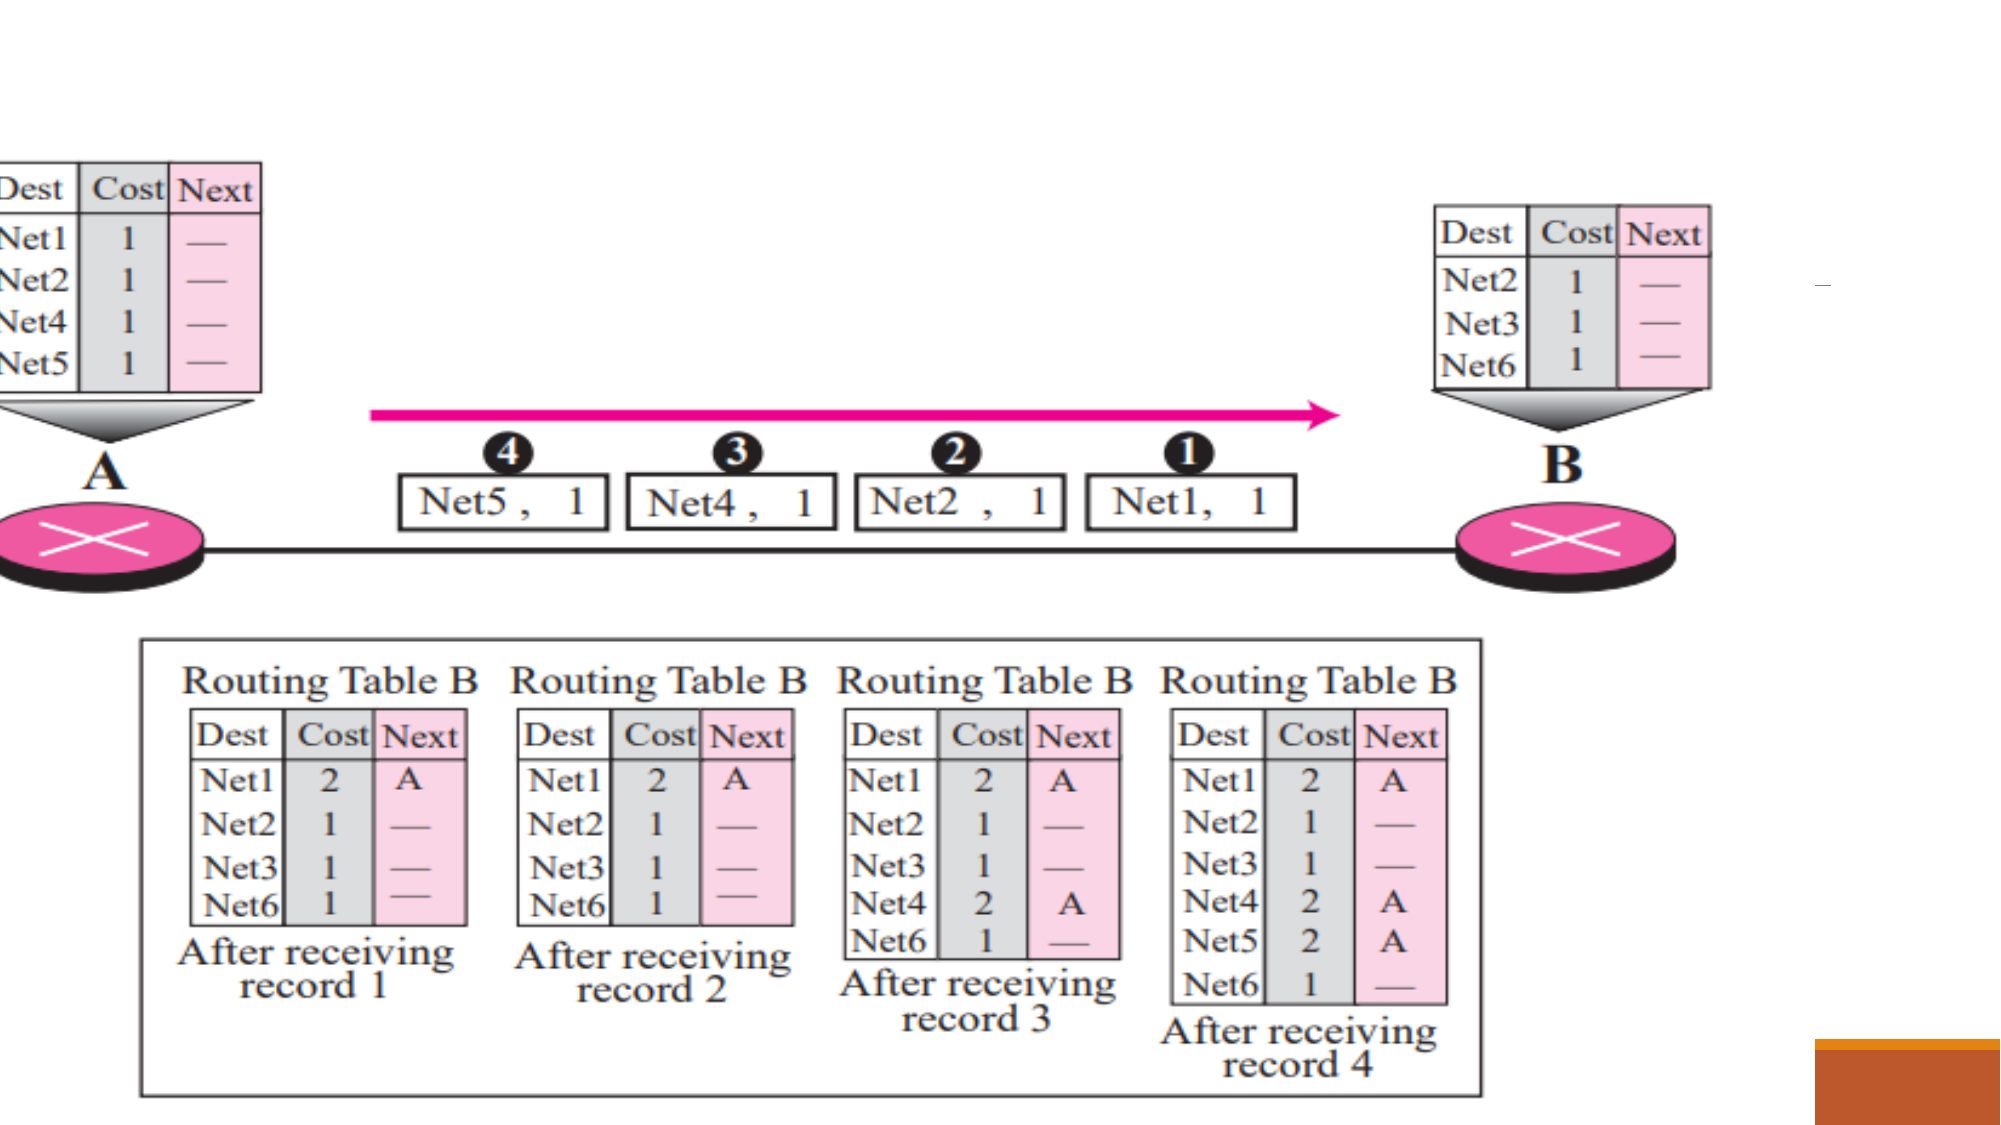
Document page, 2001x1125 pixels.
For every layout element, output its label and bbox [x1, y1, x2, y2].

list [0, 124, 1815, 1125]
